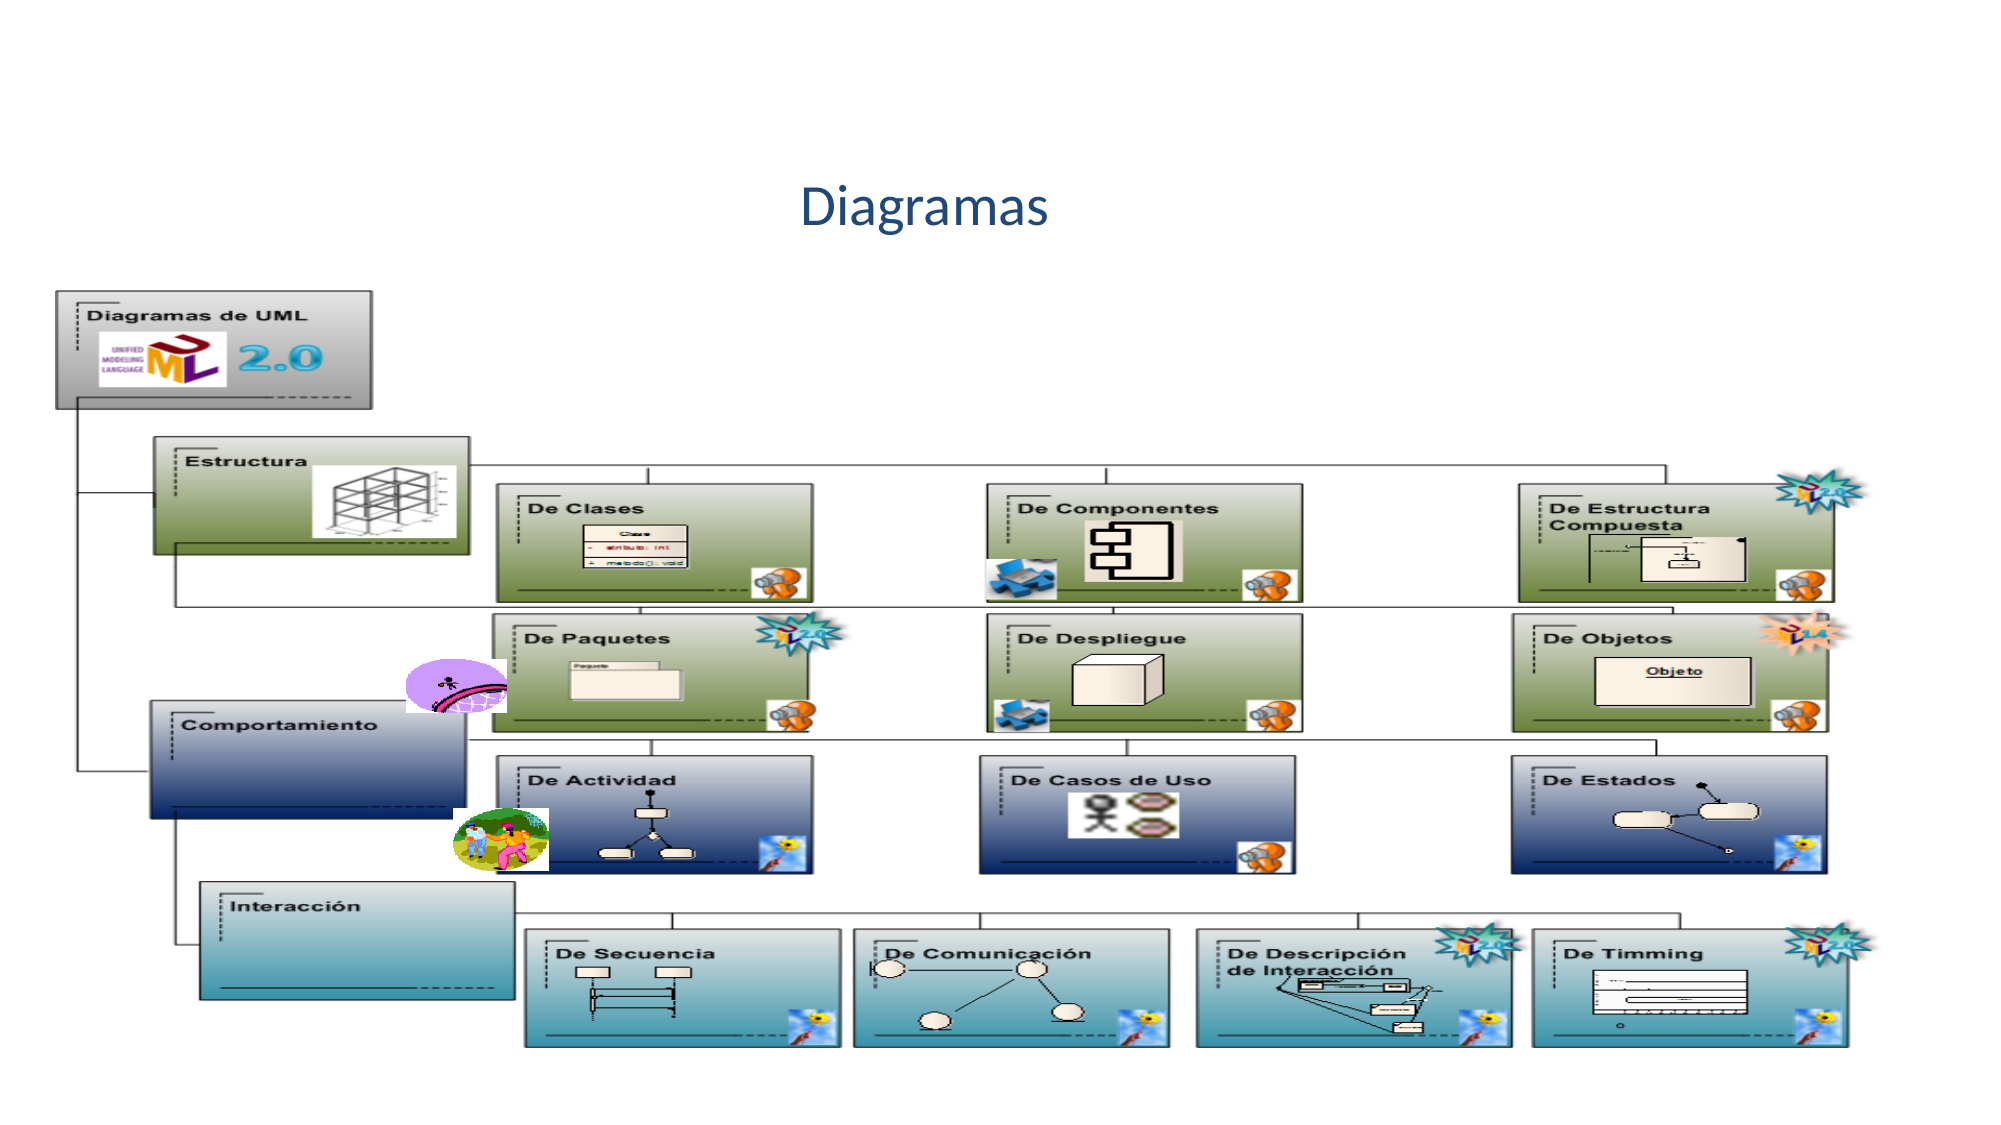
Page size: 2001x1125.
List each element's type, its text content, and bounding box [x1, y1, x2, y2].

picture [54, 289, 1893, 1048]
title Diagramas [249, 166, 1600, 289]
